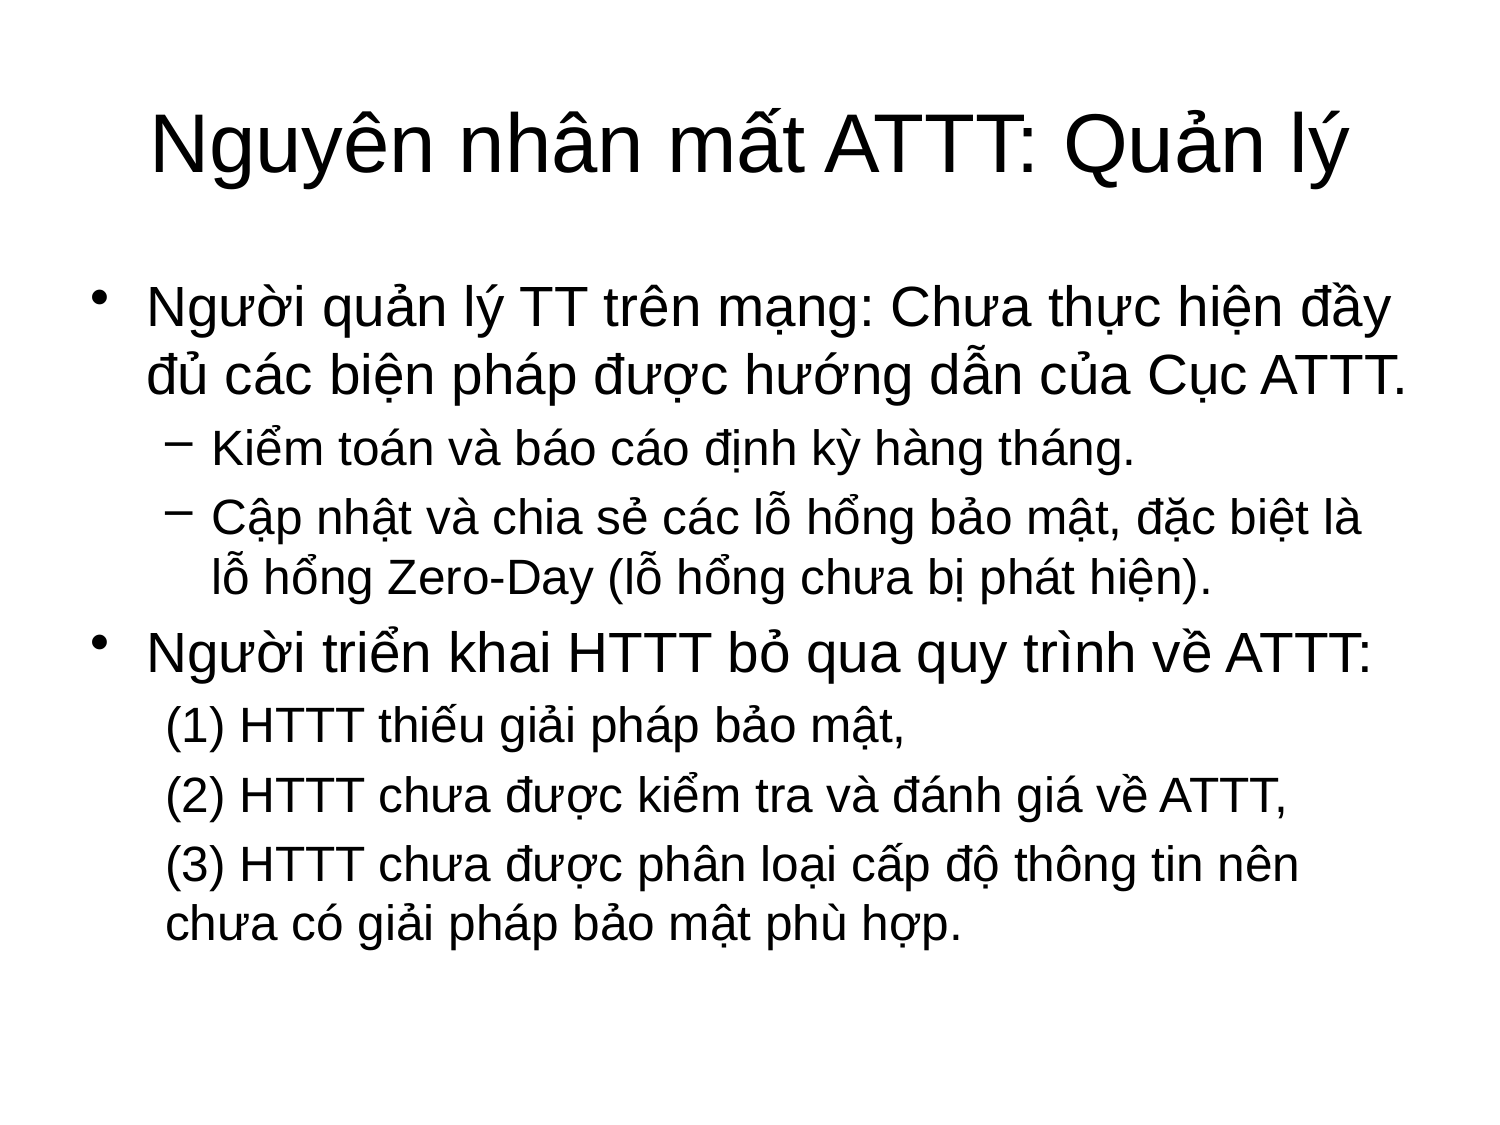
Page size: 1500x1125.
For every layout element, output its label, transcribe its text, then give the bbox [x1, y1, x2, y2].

title Nguyên nhân mất ATTT: Quản lý [75, 45, 1425, 233]
list Người quản lý TT trên mạng: Chưa thực hiện đầy đủ các biện pháp được hướng dẫn của Cục ATTT. Kiểm toán và báo cáo định kỳ hàng tháng. Cập nhật và chia sẻ các lỗ hổng bảo mật, đặc biệt là lỗ hổng Zero-Day (lỗ hổng chưa bị phát hiện). Người triển khai HTTT bỏ qua quy trình về ATTT: (1) HTTT thiếu giải pháp bảo mật, (2) HTTT chưa được kiểm tra và đánh giá về ATTT, (3) HTTT chưa được phân loại cấp độ thông tin nên chưa có giải pháp bảo mật phù hợp. [75, 262, 1425, 1005]
